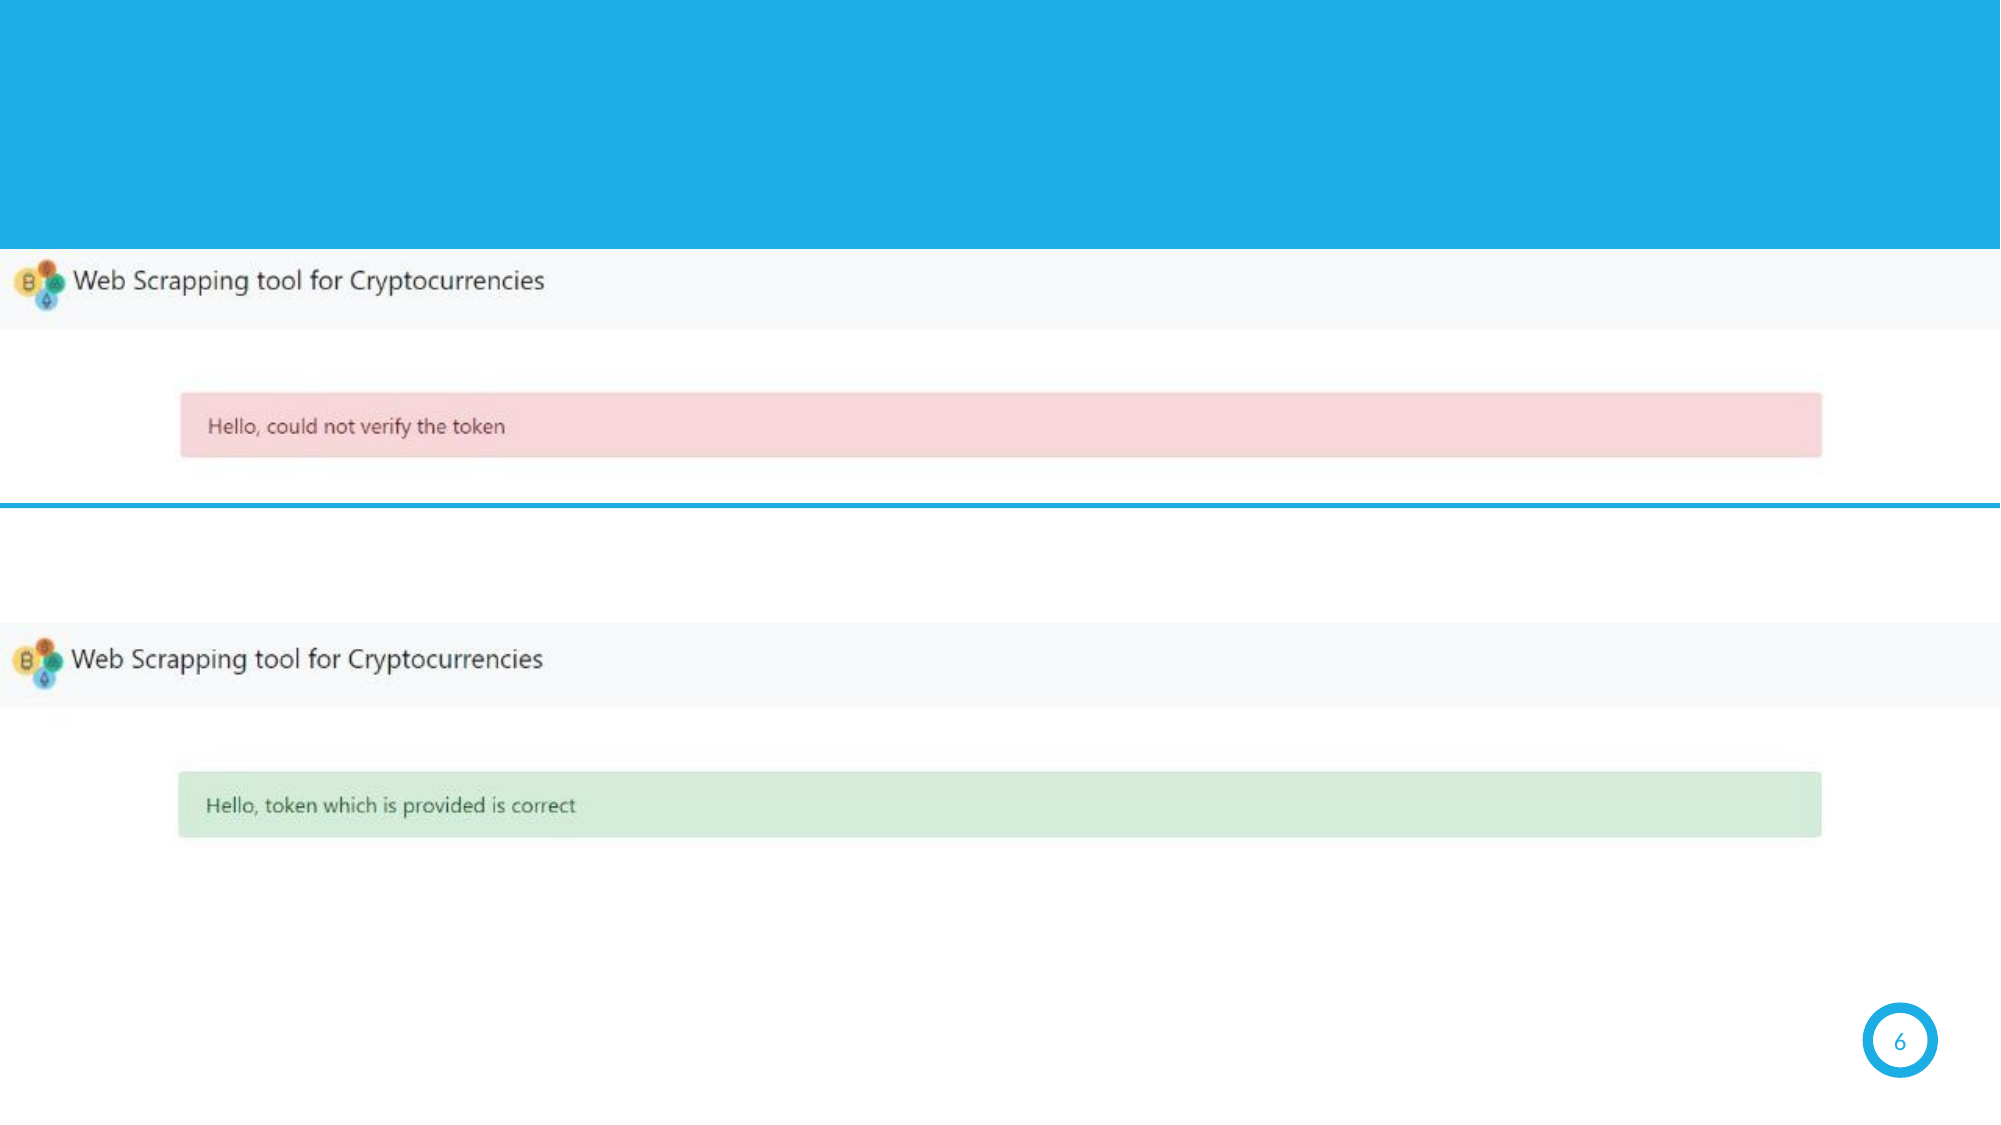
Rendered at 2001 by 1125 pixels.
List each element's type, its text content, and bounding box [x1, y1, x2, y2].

picture [0, 623, 2000, 888]
picture [0, 249, 2000, 503]
slide_number 6 [1862, 1002, 1938, 1078]
